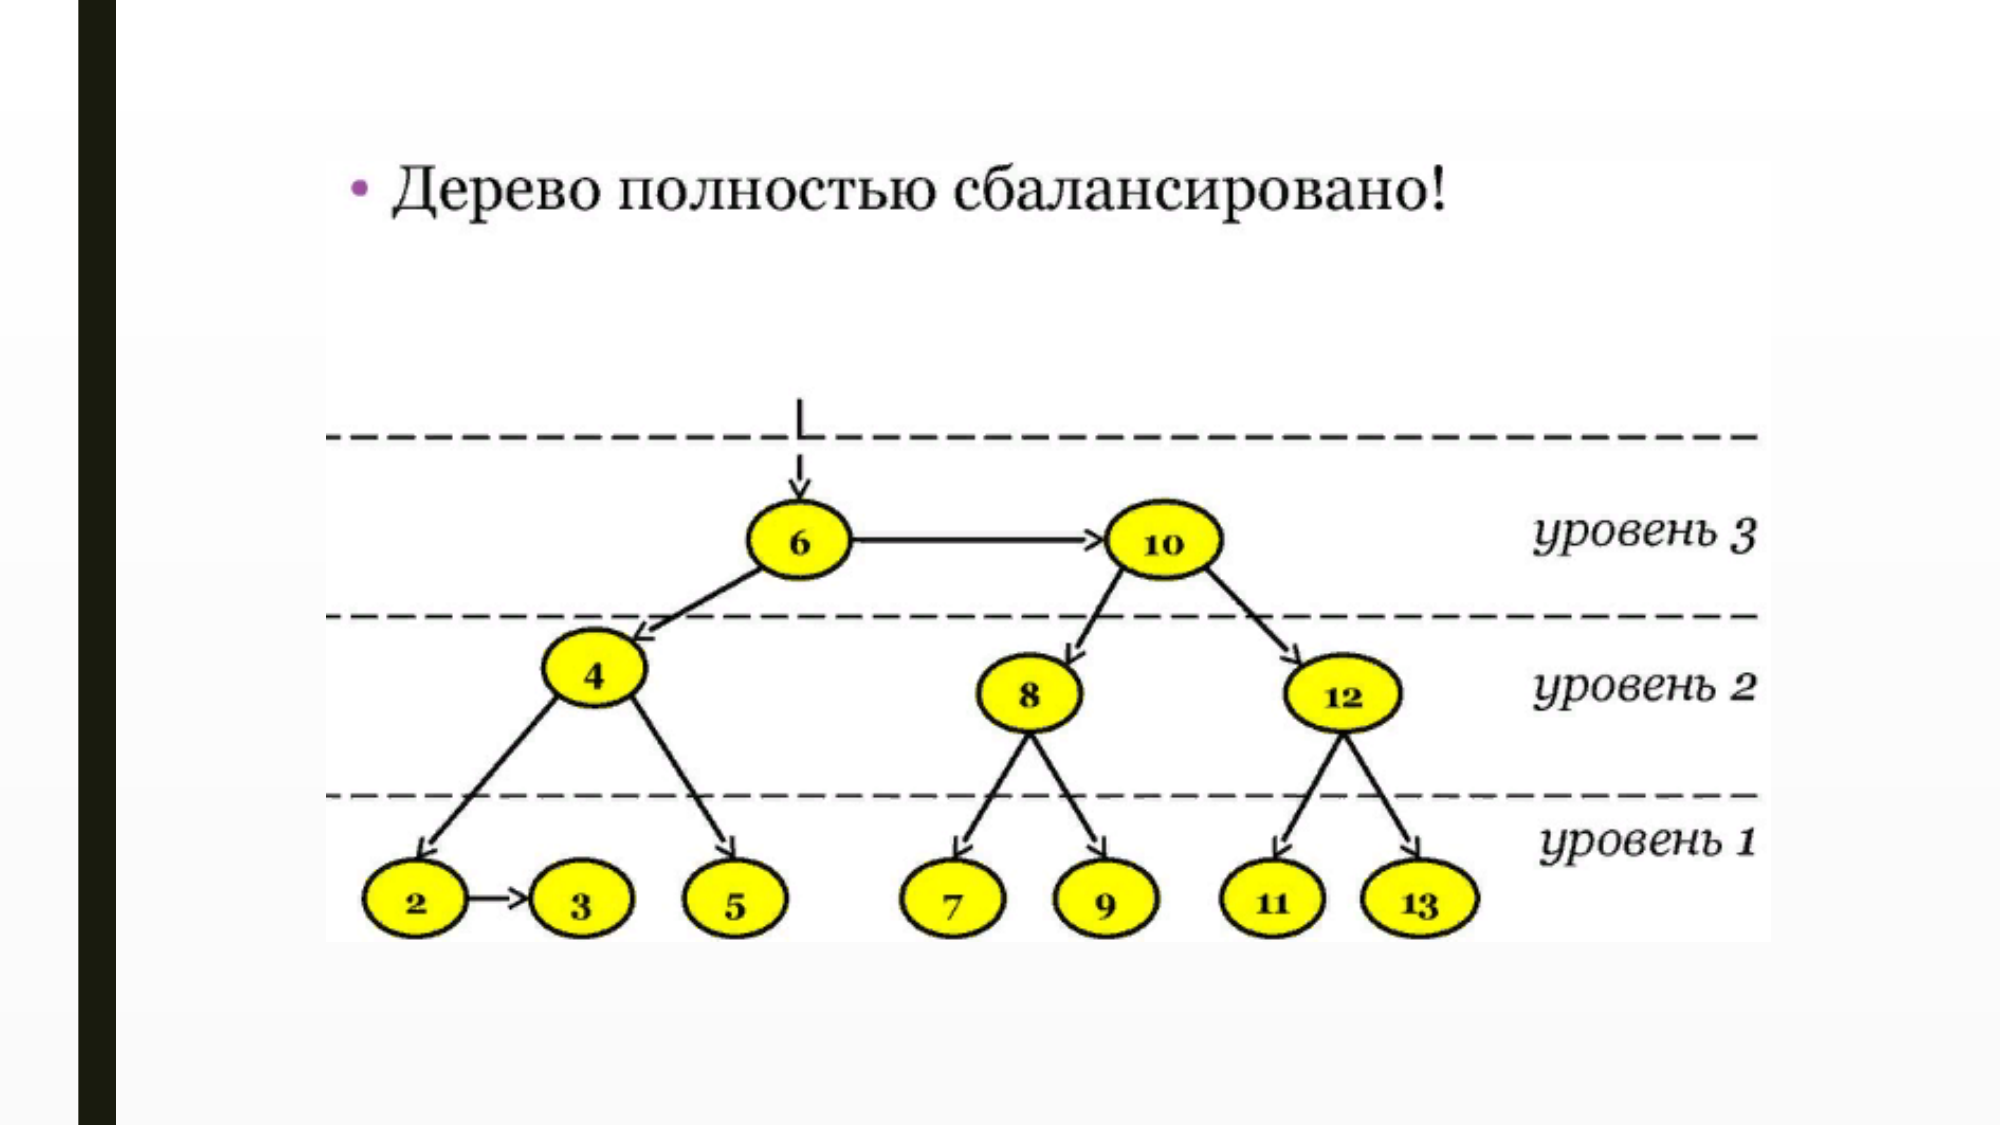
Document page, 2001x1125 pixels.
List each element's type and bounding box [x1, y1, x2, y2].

picture [326, 161, 1771, 942]
